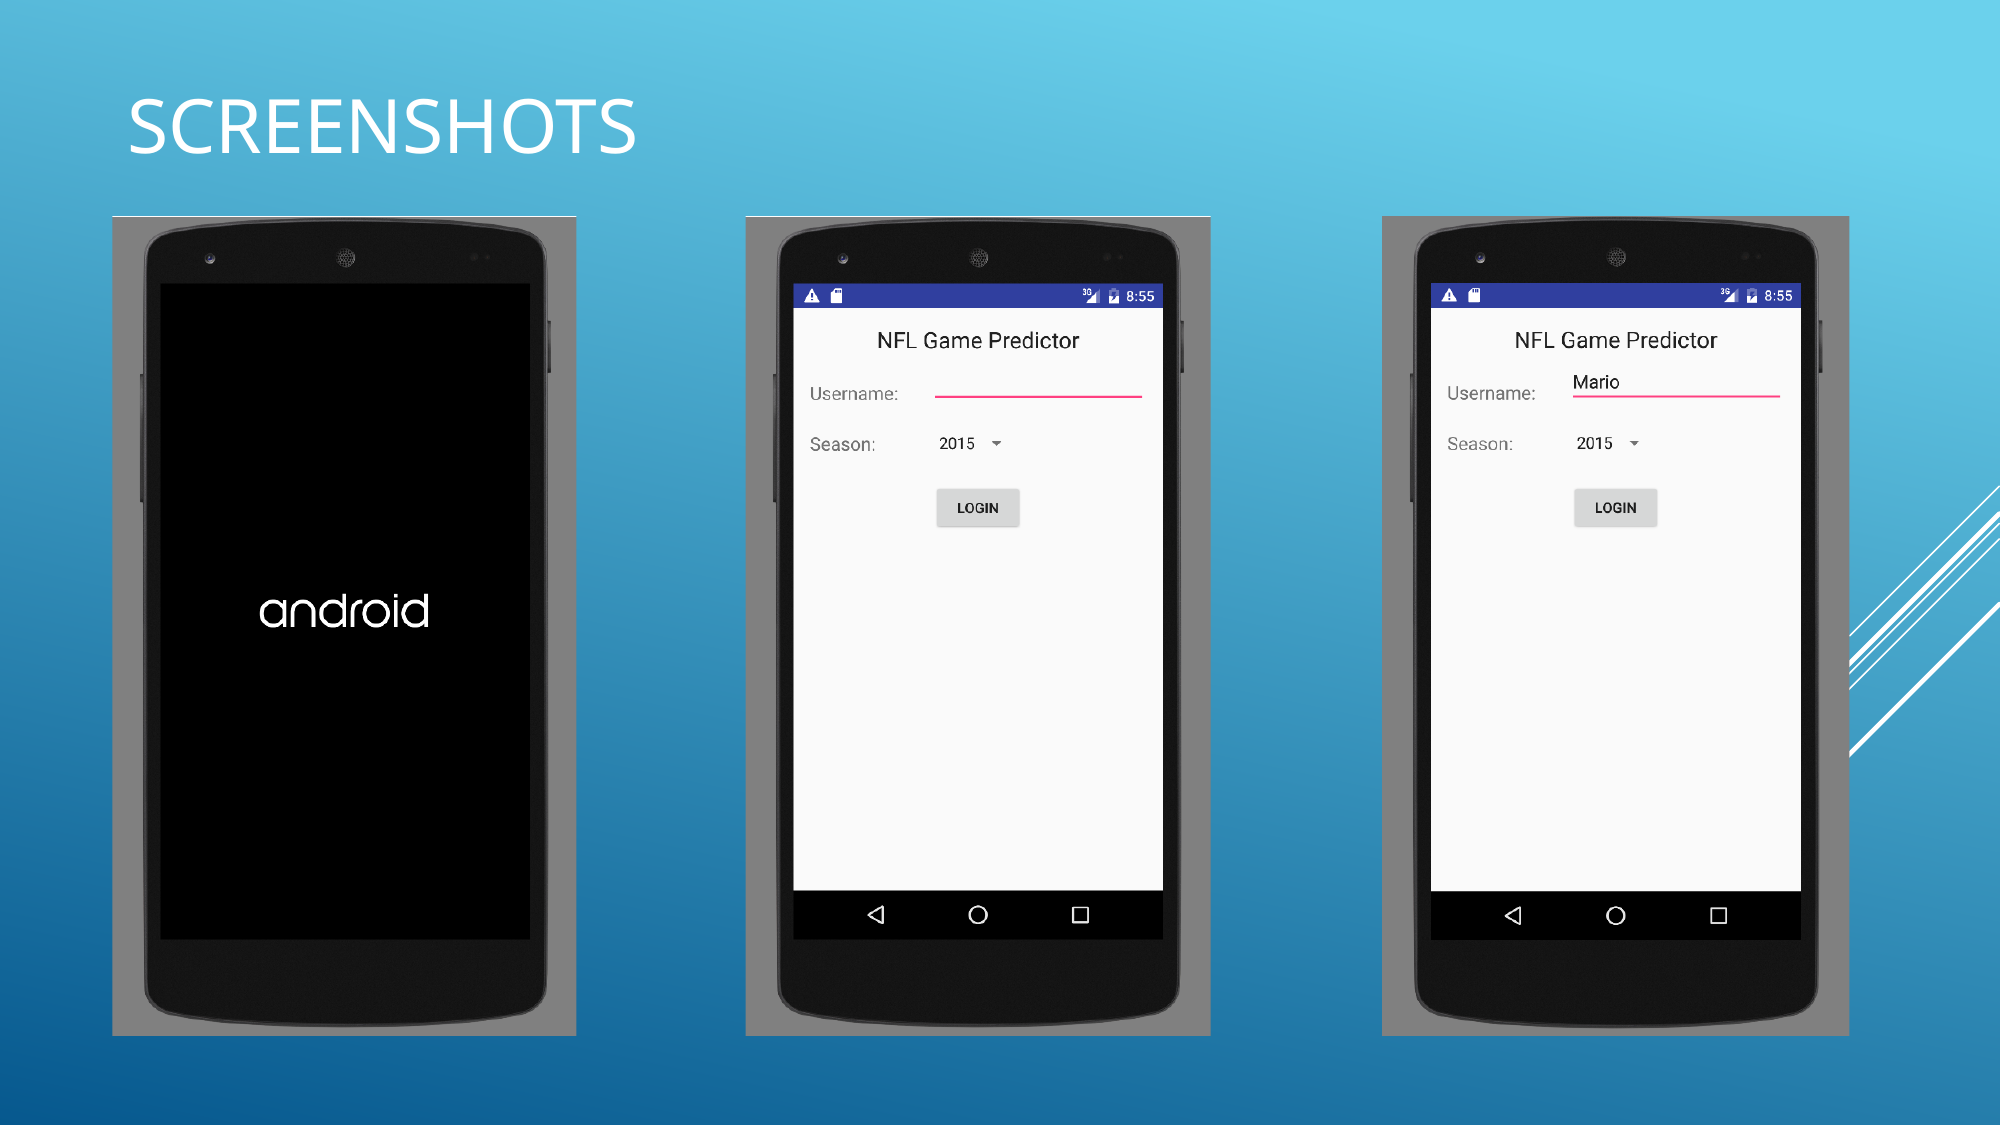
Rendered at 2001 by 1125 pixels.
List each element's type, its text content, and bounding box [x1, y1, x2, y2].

picture [111, 216, 577, 1036]
picture [1381, 216, 1850, 1036]
title Screenshots [112, 0, 1513, 248]
picture [745, 216, 1211, 1036]
